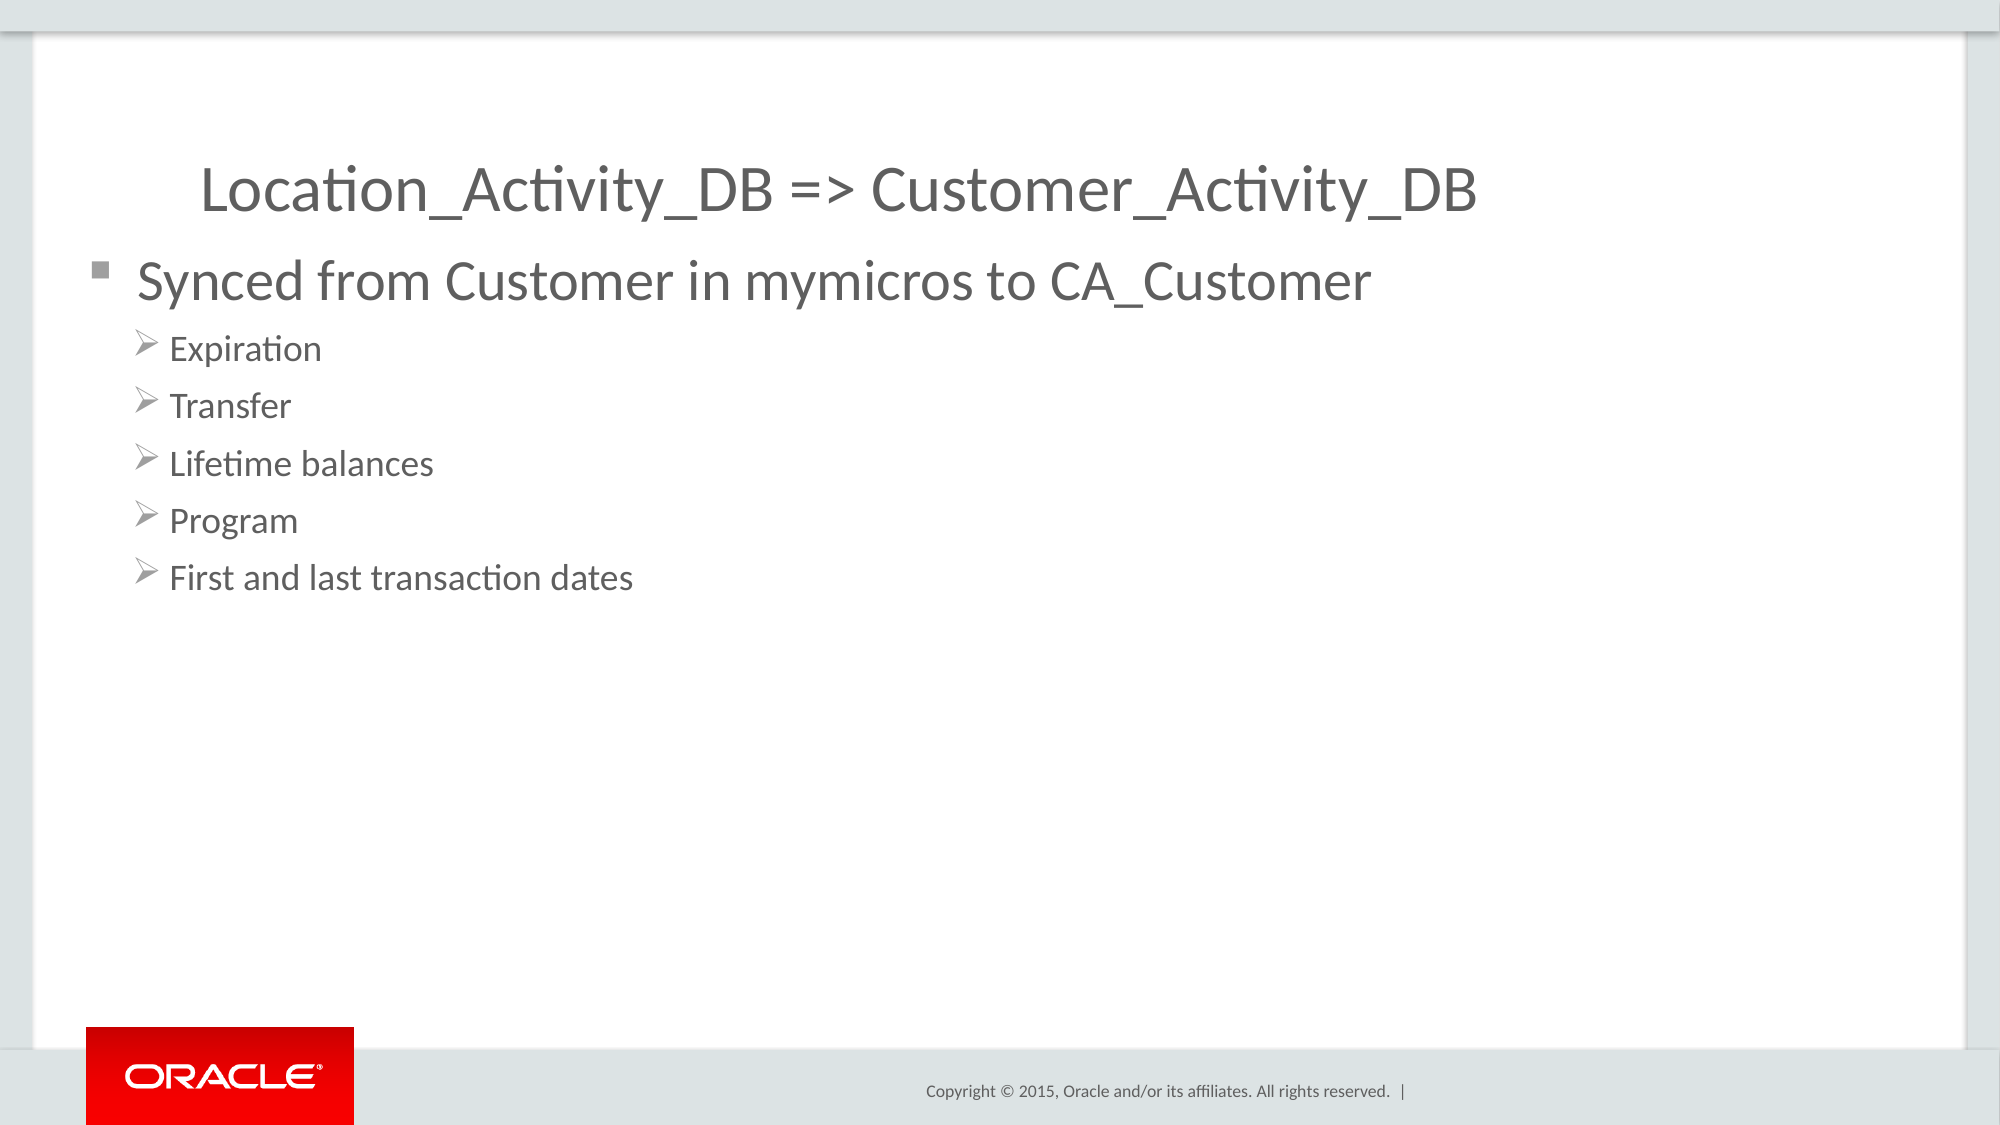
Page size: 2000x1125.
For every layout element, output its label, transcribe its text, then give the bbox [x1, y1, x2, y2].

title Location_Activity_DB => Customer_Activity_DB [199, 117, 1900, 225]
list Synced from Customer in mymicros to CA_Customer Expiration Transfer Lifetime balances Program First and last transaction dates [87, 249, 1913, 975]
picture [86, 1027, 354, 1125]
